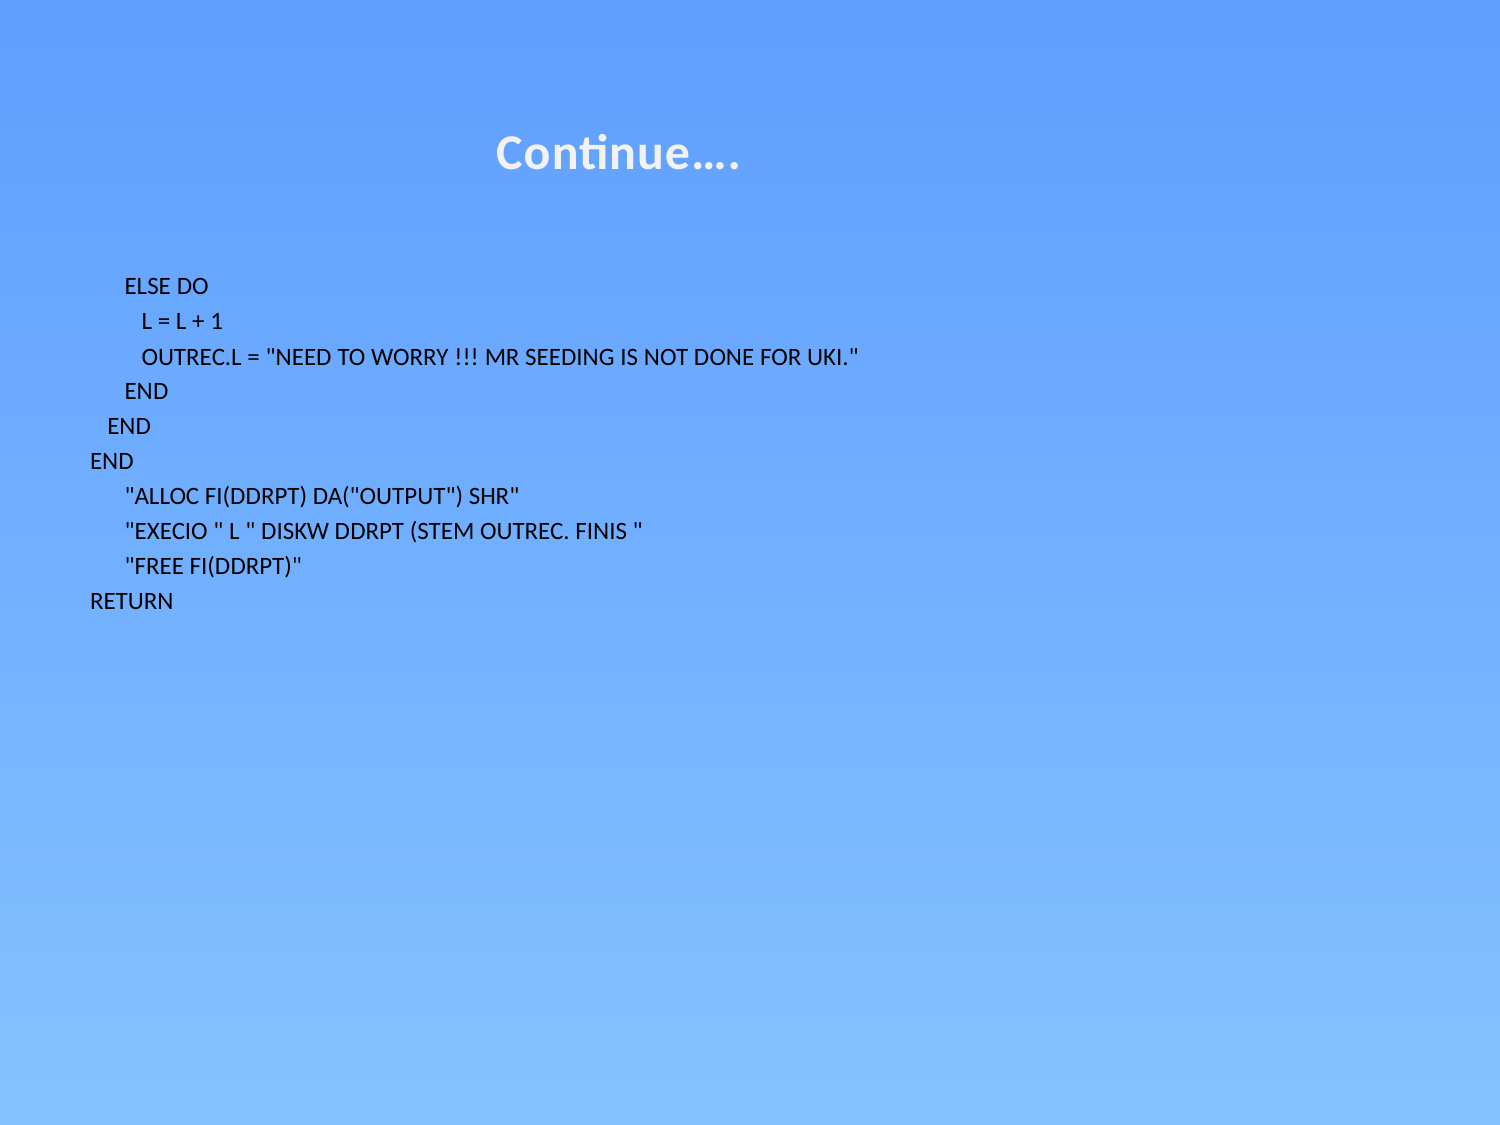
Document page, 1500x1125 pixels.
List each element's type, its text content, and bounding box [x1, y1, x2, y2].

list ELSE DO L = L + 1 OUTREC.L = "NEED TO WORRY !!! MR SEEDING IS NOT DONE FOR UKI." END END END "ALLOC FI(DDRPT) DA("OUTPUT") SHR" "EXECIO " L " DISKW DDRPT (STEM OUTREC. FINIS " "FREE FI(DDRPT)" RETURN [75, 262, 1425, 1063]
text_box Continue…. [237, 111, 1000, 187]
